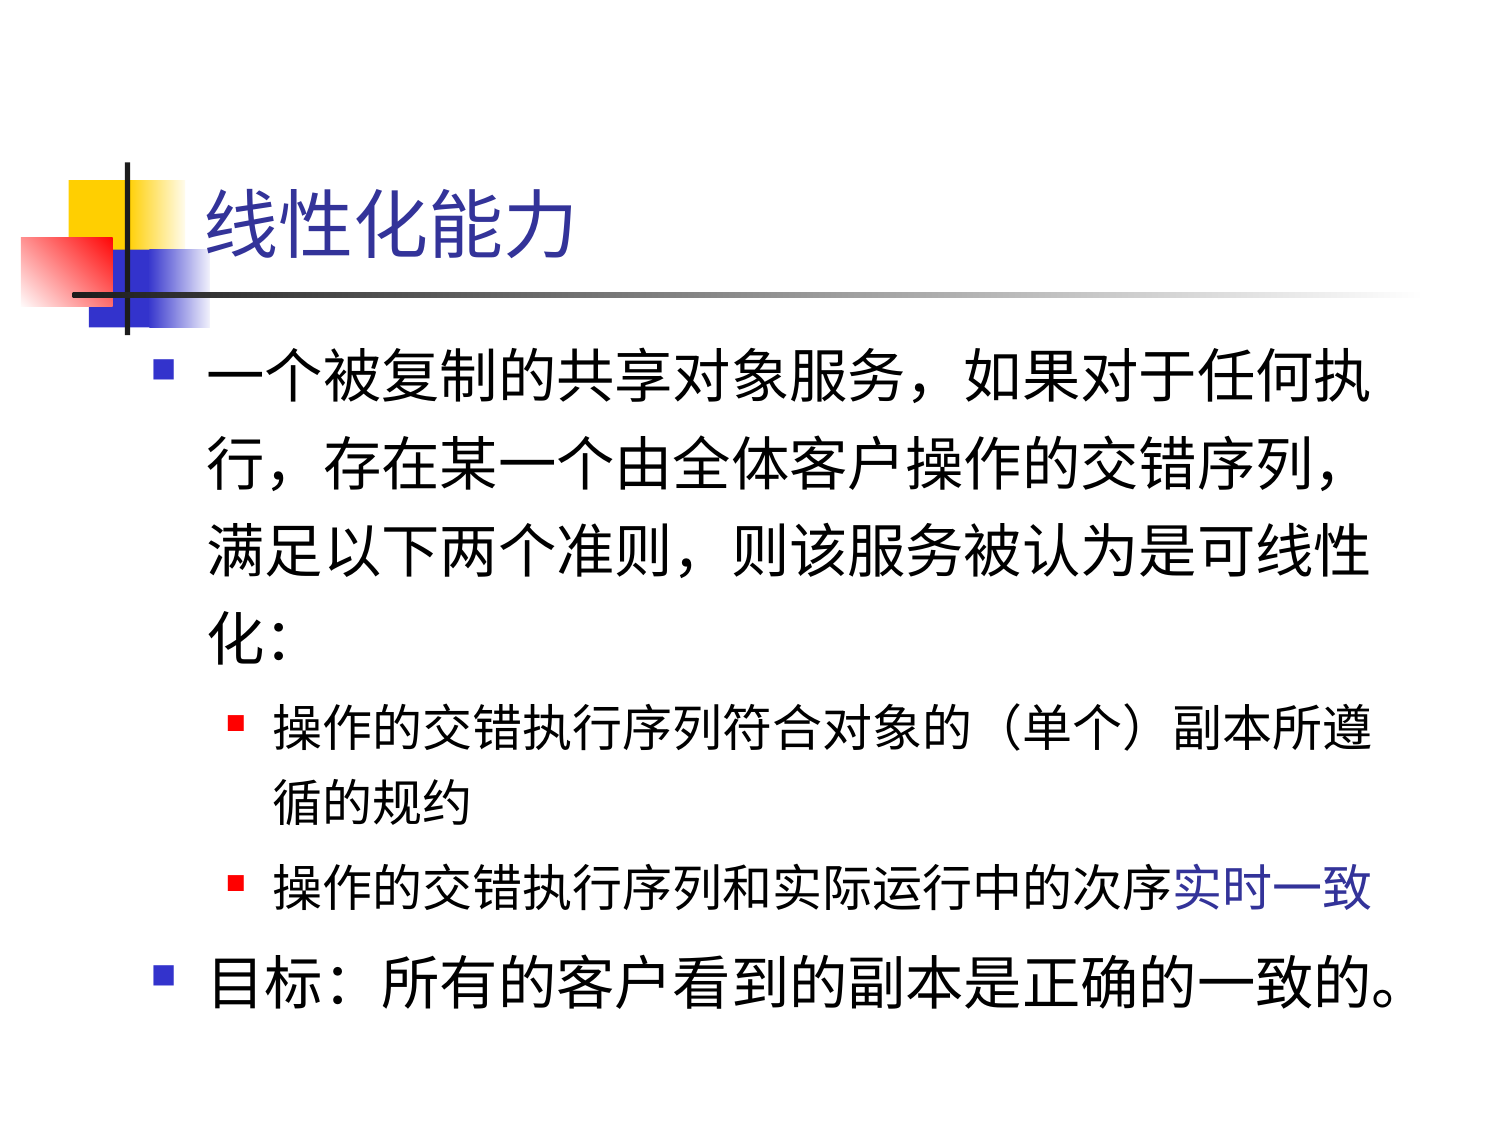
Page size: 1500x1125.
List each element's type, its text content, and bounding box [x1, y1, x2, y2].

list 一个被复制的共享对象服务，如果对于任何执行，存在某一个由全体客户操作的交错序列，满足以下两个准则，则该服务被认为是可线性化： 操作的交错执行序列符合对象的（单个）副本所遵循的规约 操作的交错执行序列和实际运行中的次序实时一致 目标：所有的客户看到的副本是正确的一致的。 [135, 314, 1414, 1059]
title 线性化能力 [188, 35, 1468, 275]
